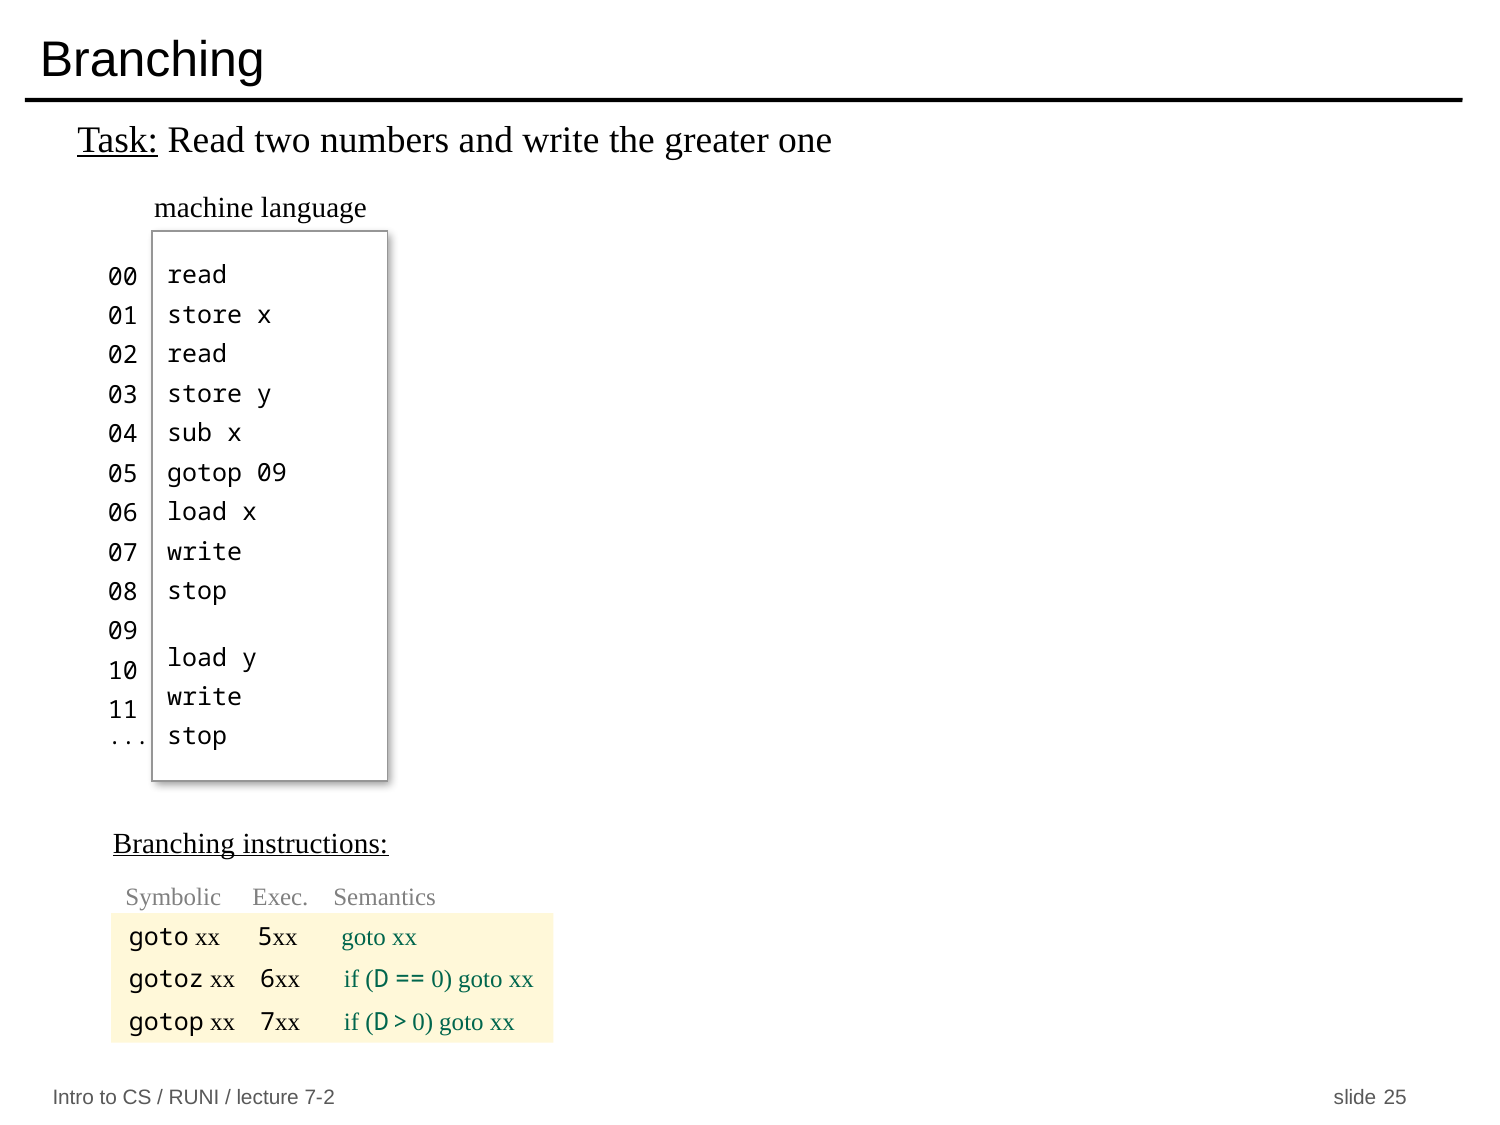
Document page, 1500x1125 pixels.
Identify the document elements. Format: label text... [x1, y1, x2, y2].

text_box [138, 180, 477, 782]
text_box Task: Read two numbers and write the greater one [62, 112, 938, 163]
title Branching [24, 12, 550, 100]
text_box 00 01 02 03 04 05 06 07 08 09 10 11 ... [90, 256, 166, 815]
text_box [90, 816, 664, 1043]
